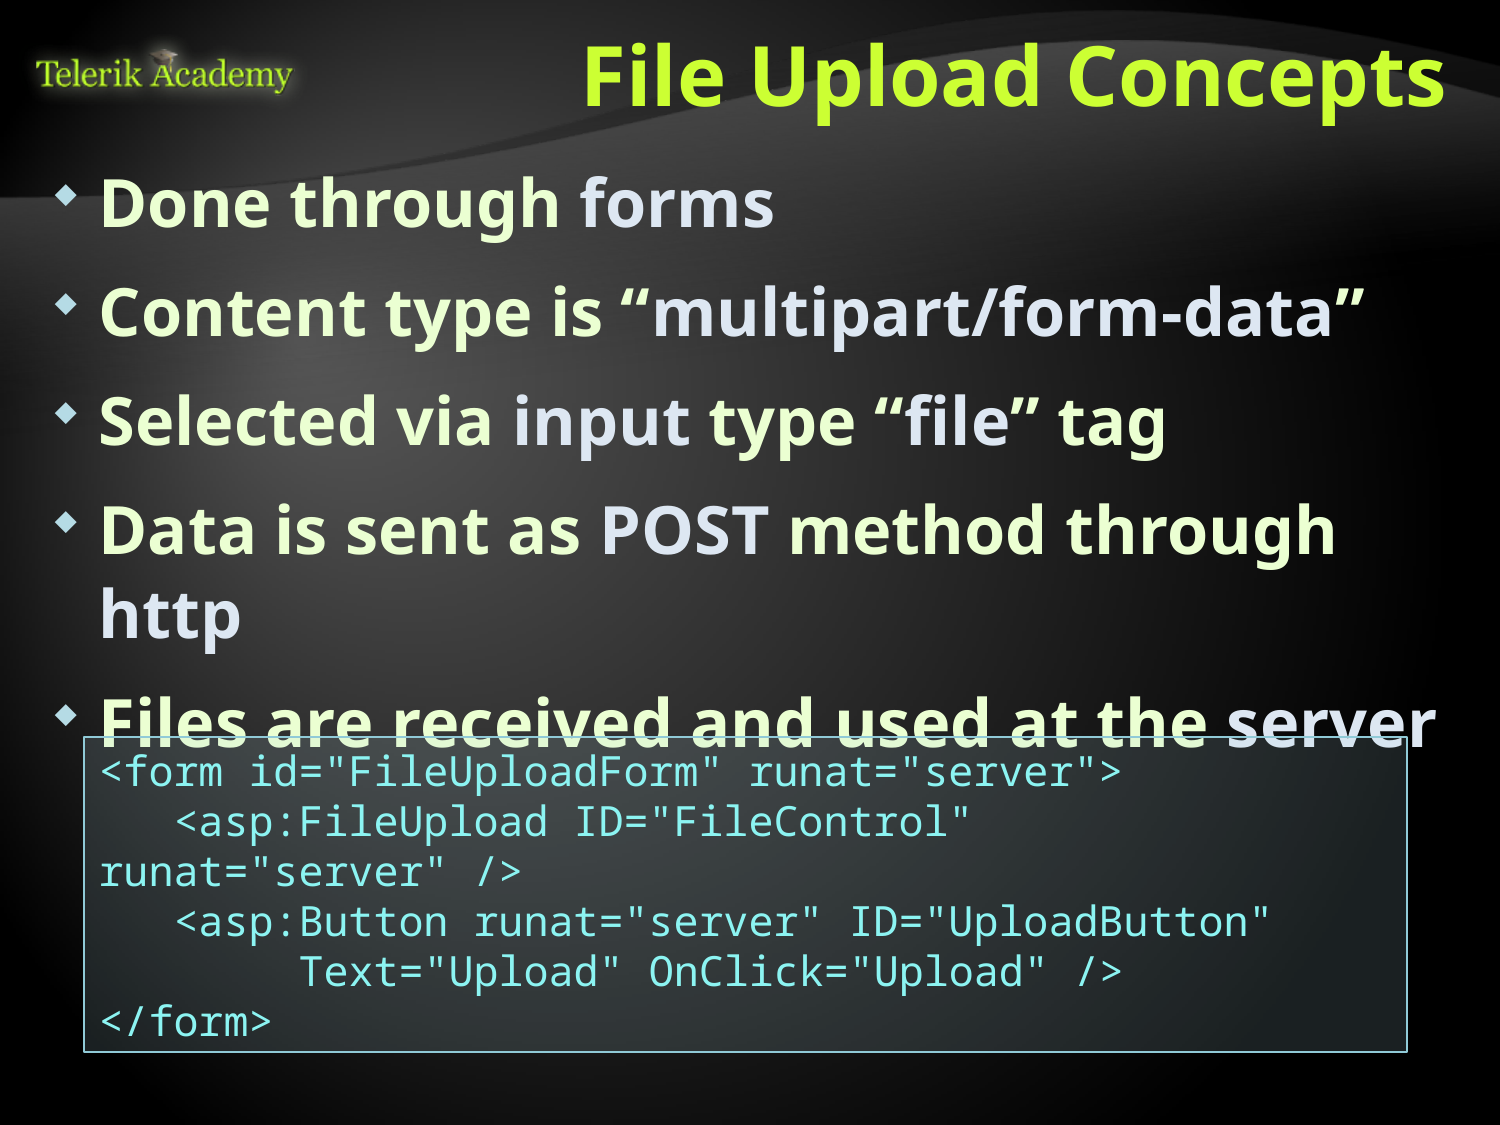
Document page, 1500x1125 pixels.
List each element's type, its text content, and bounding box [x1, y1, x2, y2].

text_box <form id="FileUploadForm" runat="server"> <asp:FileUpload ID="FileControl" runat="server" /> <asp:Button runat="server" ID="UploadButton" Text="Upload" OnClick="Upload" /> </form> [83, 737, 1407, 1053]
picture [0, 0, 1500, 1125]
list Done through forms Content type is “multipart/form-data” Selected via input type “file” tag Data is sent as POST method through http Files are received and used at the server [37, 149, 1463, 1100]
title File Upload Concepts [300, 12, 1463, 150]
